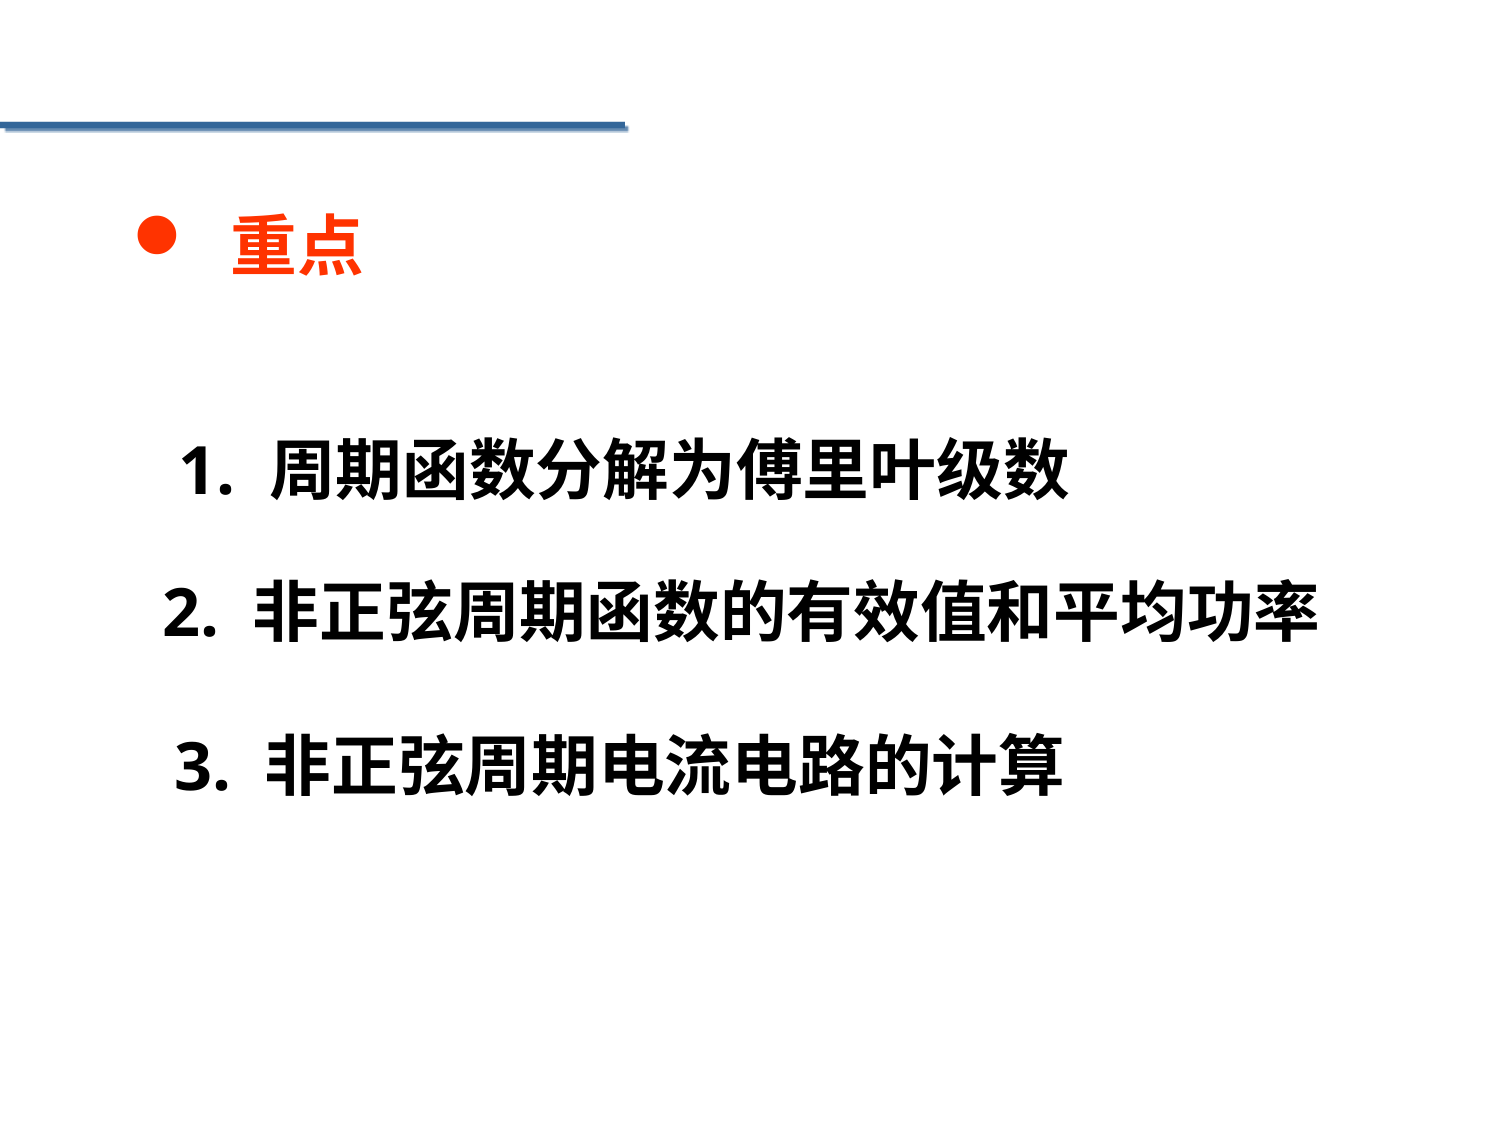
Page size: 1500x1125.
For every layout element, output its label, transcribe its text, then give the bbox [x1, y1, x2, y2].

text_box 2. 非正弦周期函数的有效值和平均功率 [147, 562, 1500, 657]
text_box 1. 周期函数分解为傅里叶级数 [163, 420, 1086, 516]
text_box 重点 [112, 196, 385, 292]
text_box 3. 非正弦周期电流电路的计算 [125, 716, 1115, 811]
